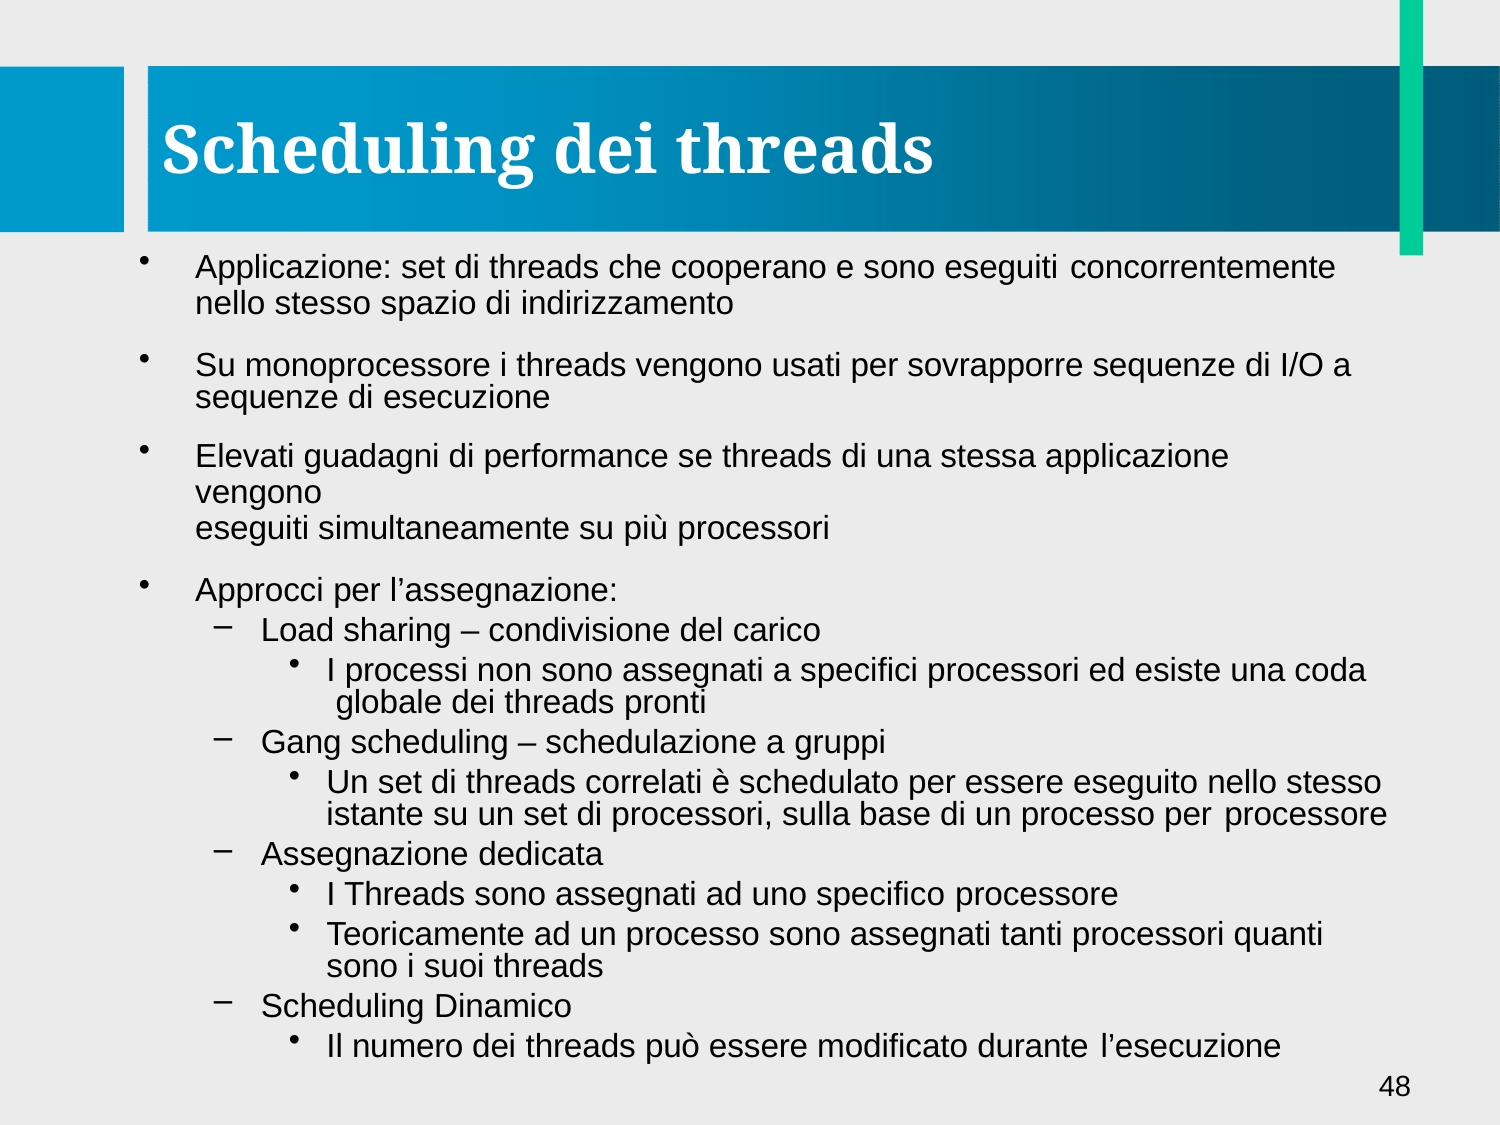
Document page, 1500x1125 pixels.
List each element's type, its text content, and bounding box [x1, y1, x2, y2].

text_box Applicazione: set di threads che cooperano e sono eseguiti concorrentemente nello stesso spazio di indirizzamento Su monoprocessore i threads vengono usati per sovrapporre sequenze di I/O a sequenze di esecuzione Elevati guadagni di performance se threads di una stessa applicazione vengono eseguiti simultaneamente su più processori Approcci per l’assegnazione: Load sharing – condivisione del carico I processi non sono assegnati a specifici processori ed esiste una coda globale dei threads pronti Gang scheduling – schedulazione a gruppi Un set di threads correlati è schedulato per essere eseguito nello stesso istante su un set di processori, sulla base di un processo per processore Assegnazione dedicata I Threads sono assegnati ad uno specifico processore Teoricamente ad un processo sono assegnati tanti processori quanti sono i suoi threads Scheduling Dinamico Il numero dei threads può essere modificato durante l’esecuzione 48 [136, 246, 1413, 1102]
text_box [1399, 0, 1424, 256]
title Scheduling dei threads [147, 64, 1399, 246]
text_box [0, 66, 124, 233]
text_box [1424, 66, 1500, 232]
